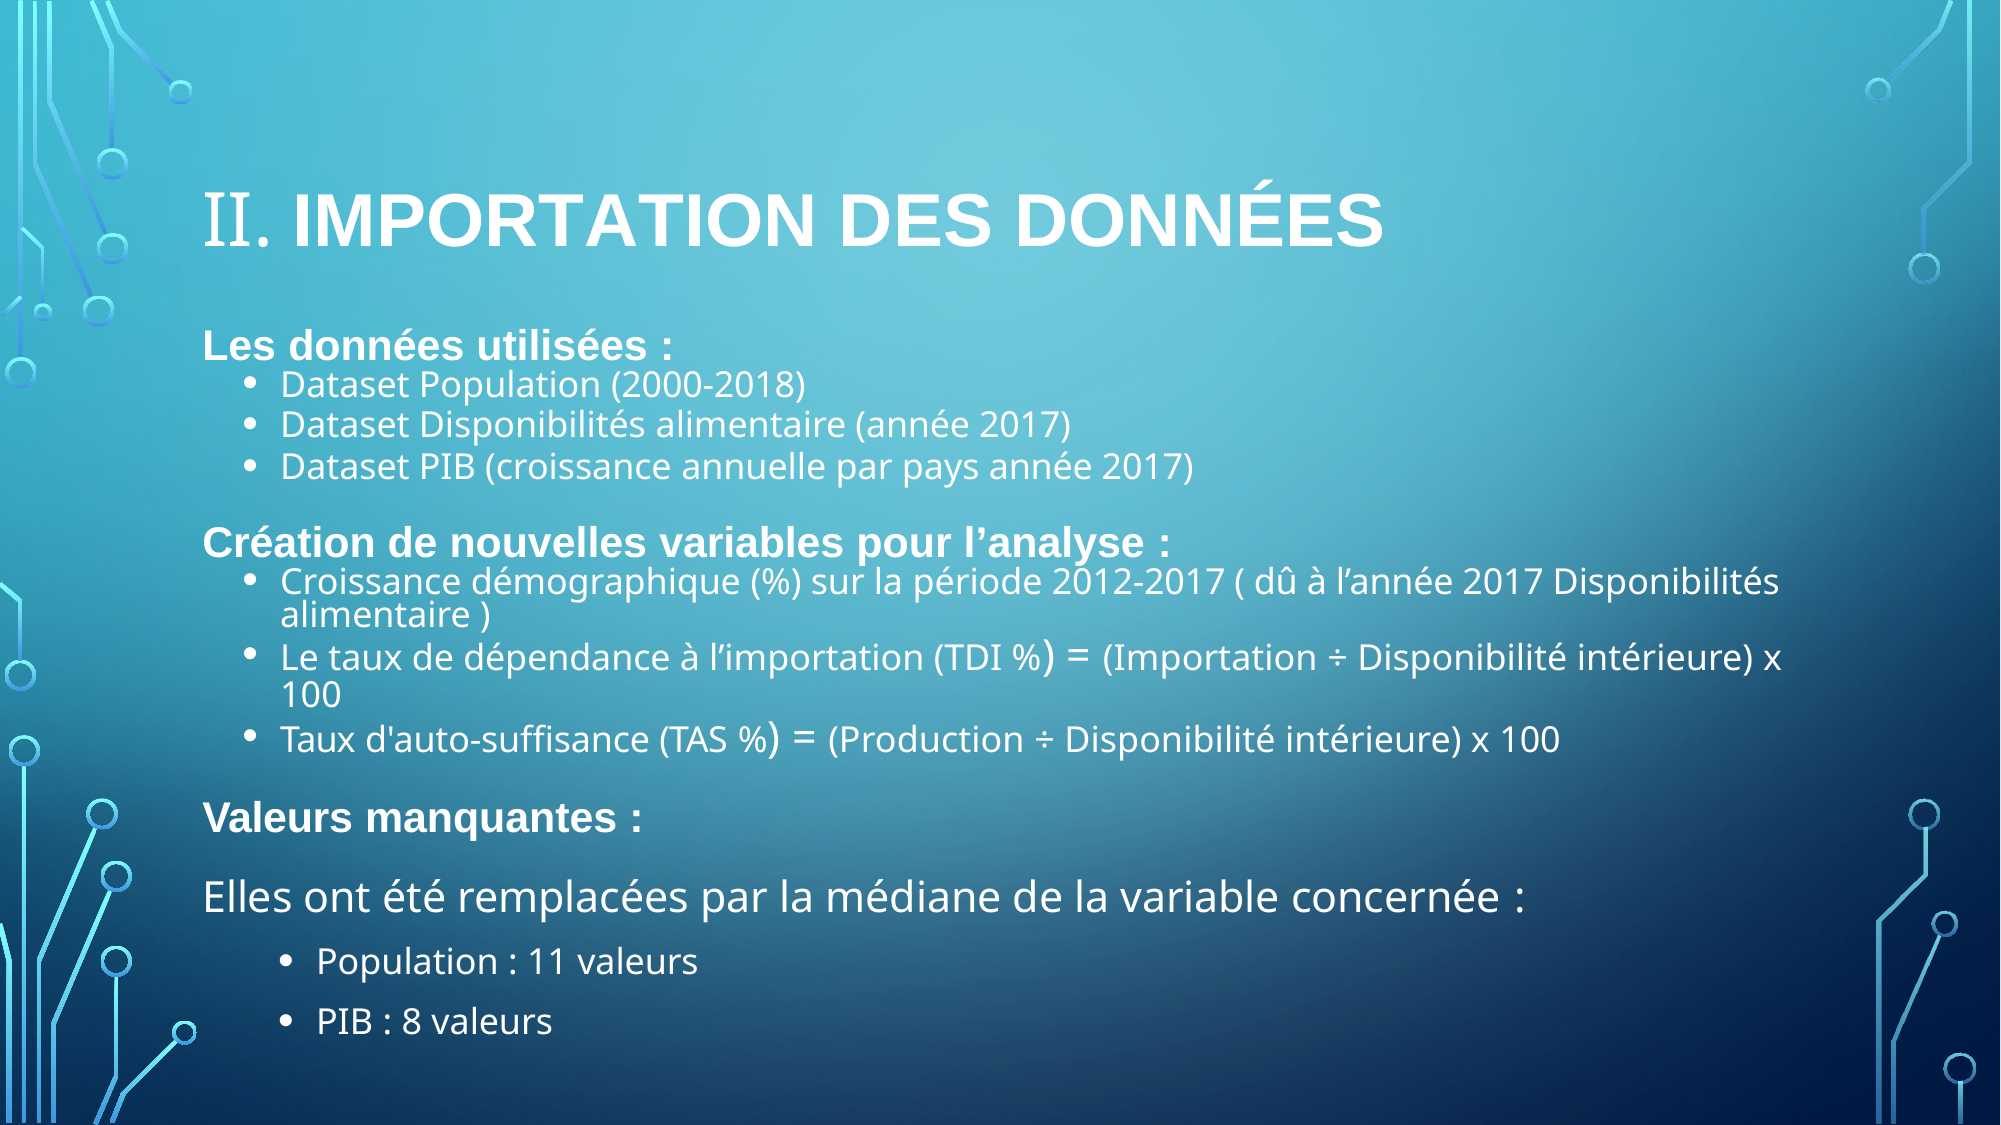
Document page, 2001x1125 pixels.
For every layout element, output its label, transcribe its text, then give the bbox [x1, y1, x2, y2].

title II. IMPORTATION DES DONNÉES [187, 101, 1813, 299]
list Les données utilisées : Dataset Population (2000-2018) Dataset Disponibilités alimentaire (année 2017) Dataset PIB (croissance annuelle par pays année 2017) Création de nouvelles variables pour l’analyse : Croissance démographique (%) sur la période 2012-2017 ( dû à l’année 2017 Disponibilités alimentaire ) Le taux de dépendance à l’importation (TDI %) = (Importation ÷ Disponibilité intérieure) x 100 Taux d'auto-suffisance (TAS %) = (Production ÷ Disponibilité intérieure) x 100 Valeurs manquantes : Elles ont été remplacées par la médiane de la variable concernée : Population : 11 valeurs PIB : 8 valeurs [187, 299, 1813, 1059]
